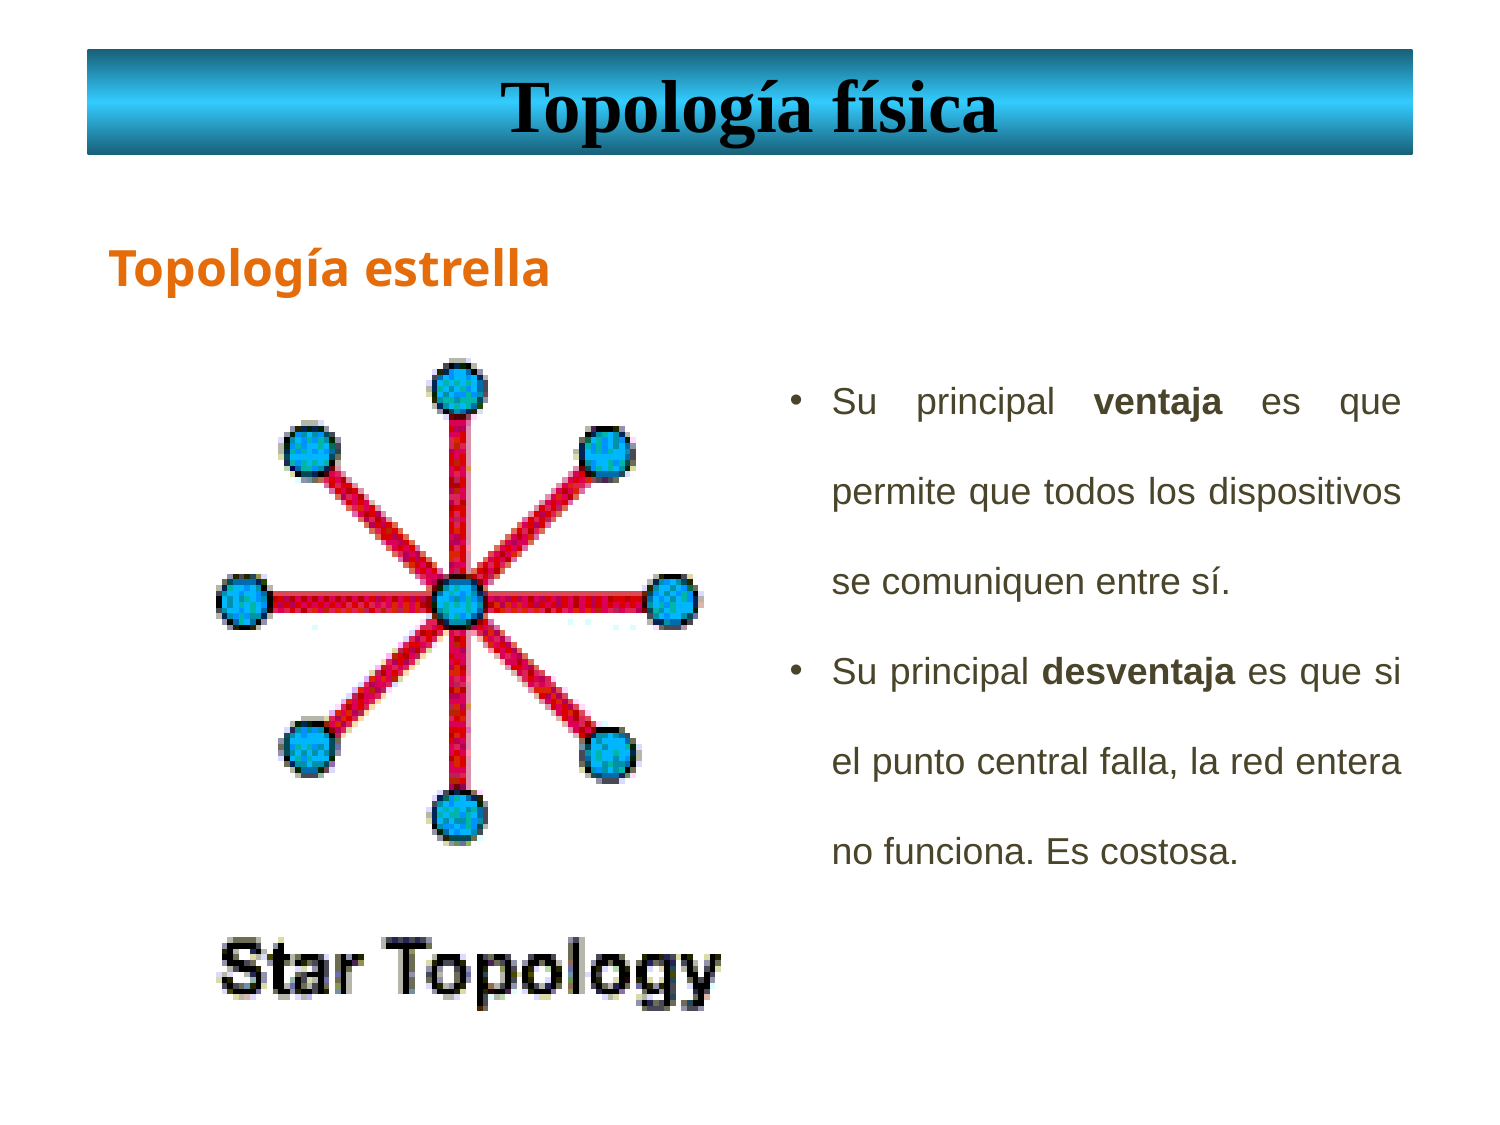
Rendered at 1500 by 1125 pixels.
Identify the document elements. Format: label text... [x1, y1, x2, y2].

list Su principal ventaja es que permite que todos los dispositivos se comuniquen entre sí. Su principal desventaja es que si el punto central falla, la red entera no funciona. Es costosa. [802, 324, 1417, 923]
text_box Topología estrella [93, 228, 774, 304]
picture [137, 324, 801, 1063]
text_box Topología física [87, 49, 1413, 155]
